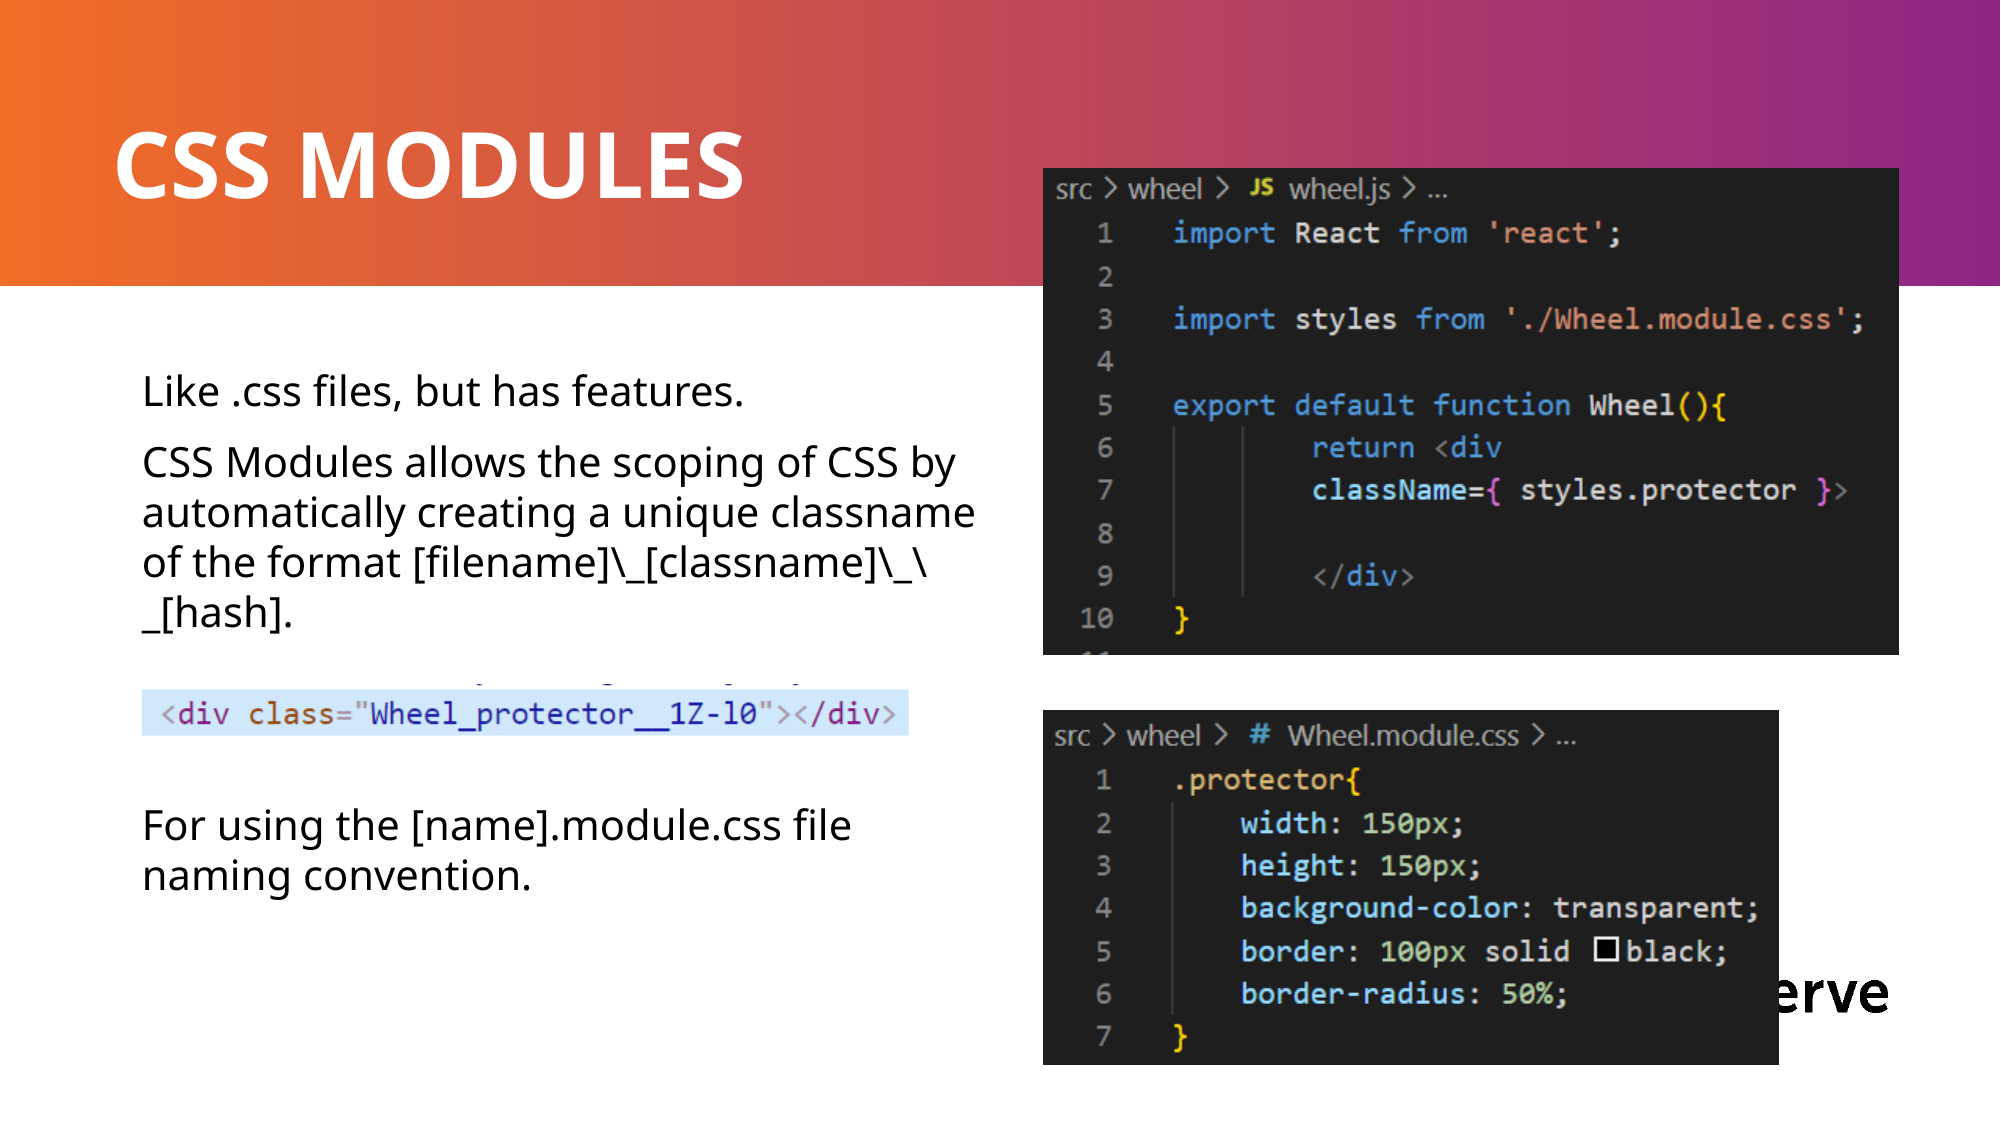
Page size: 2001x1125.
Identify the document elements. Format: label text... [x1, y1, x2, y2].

picture [1043, 168, 1899, 655]
picture [141, 684, 909, 736]
title CSS MODULES [112, 112, 1888, 225]
list Like .css files, but has features. CSS Modules allows the scoping of CSS by automatically creating a unique classname of the format [filename]\_[classname]\_\_[hash]. For using the [name].module.css file naming convention. [141, 357, 1015, 972]
picture [1043, 710, 1888, 1065]
